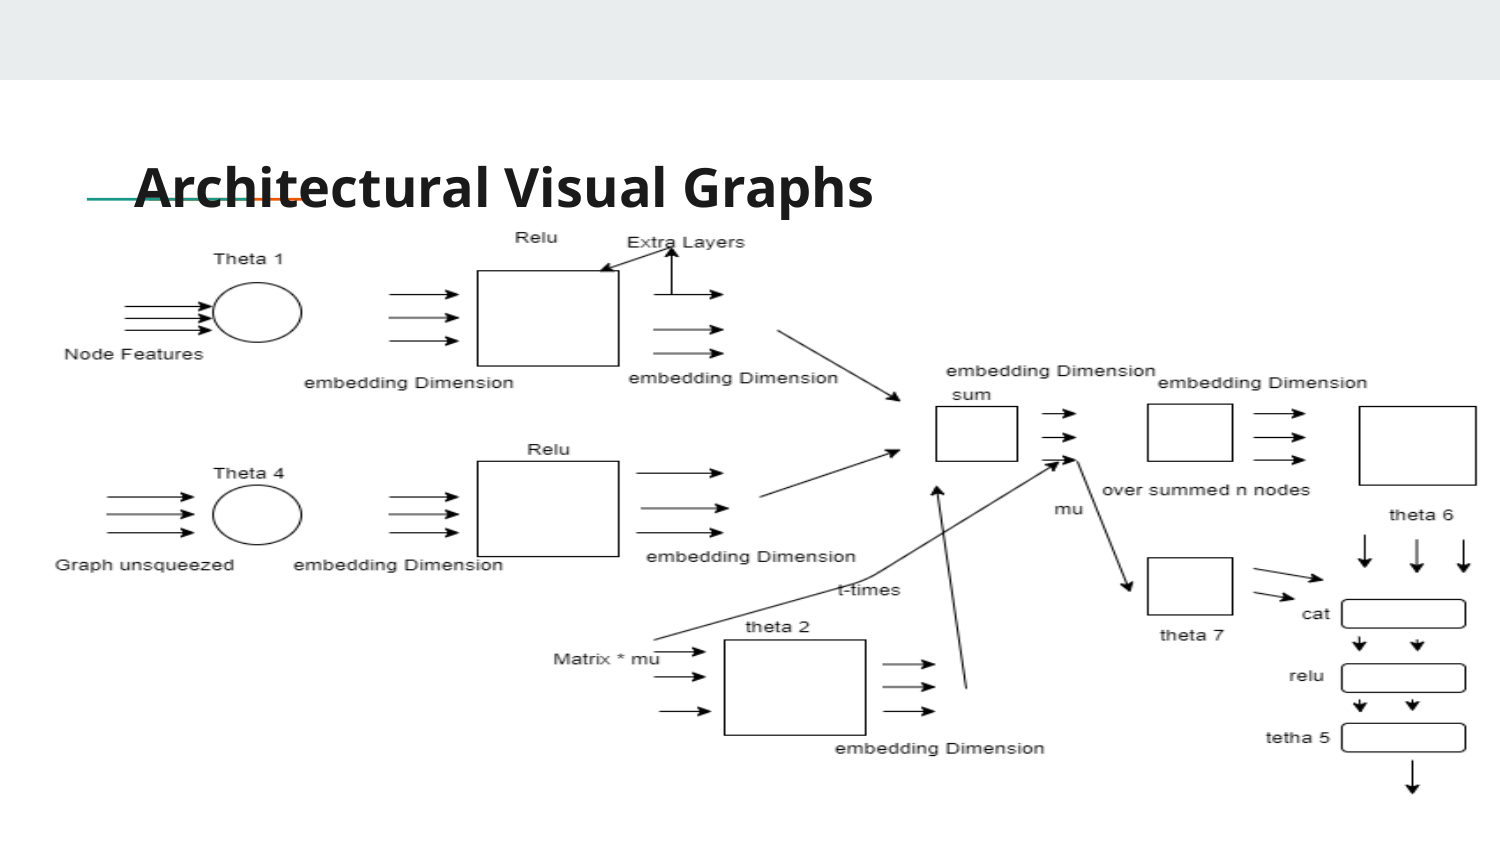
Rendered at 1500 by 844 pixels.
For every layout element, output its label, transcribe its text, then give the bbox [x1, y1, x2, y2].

picture [38, 225, 1479, 806]
title Architectural Visual Graphs [119, 138, 1381, 224]
